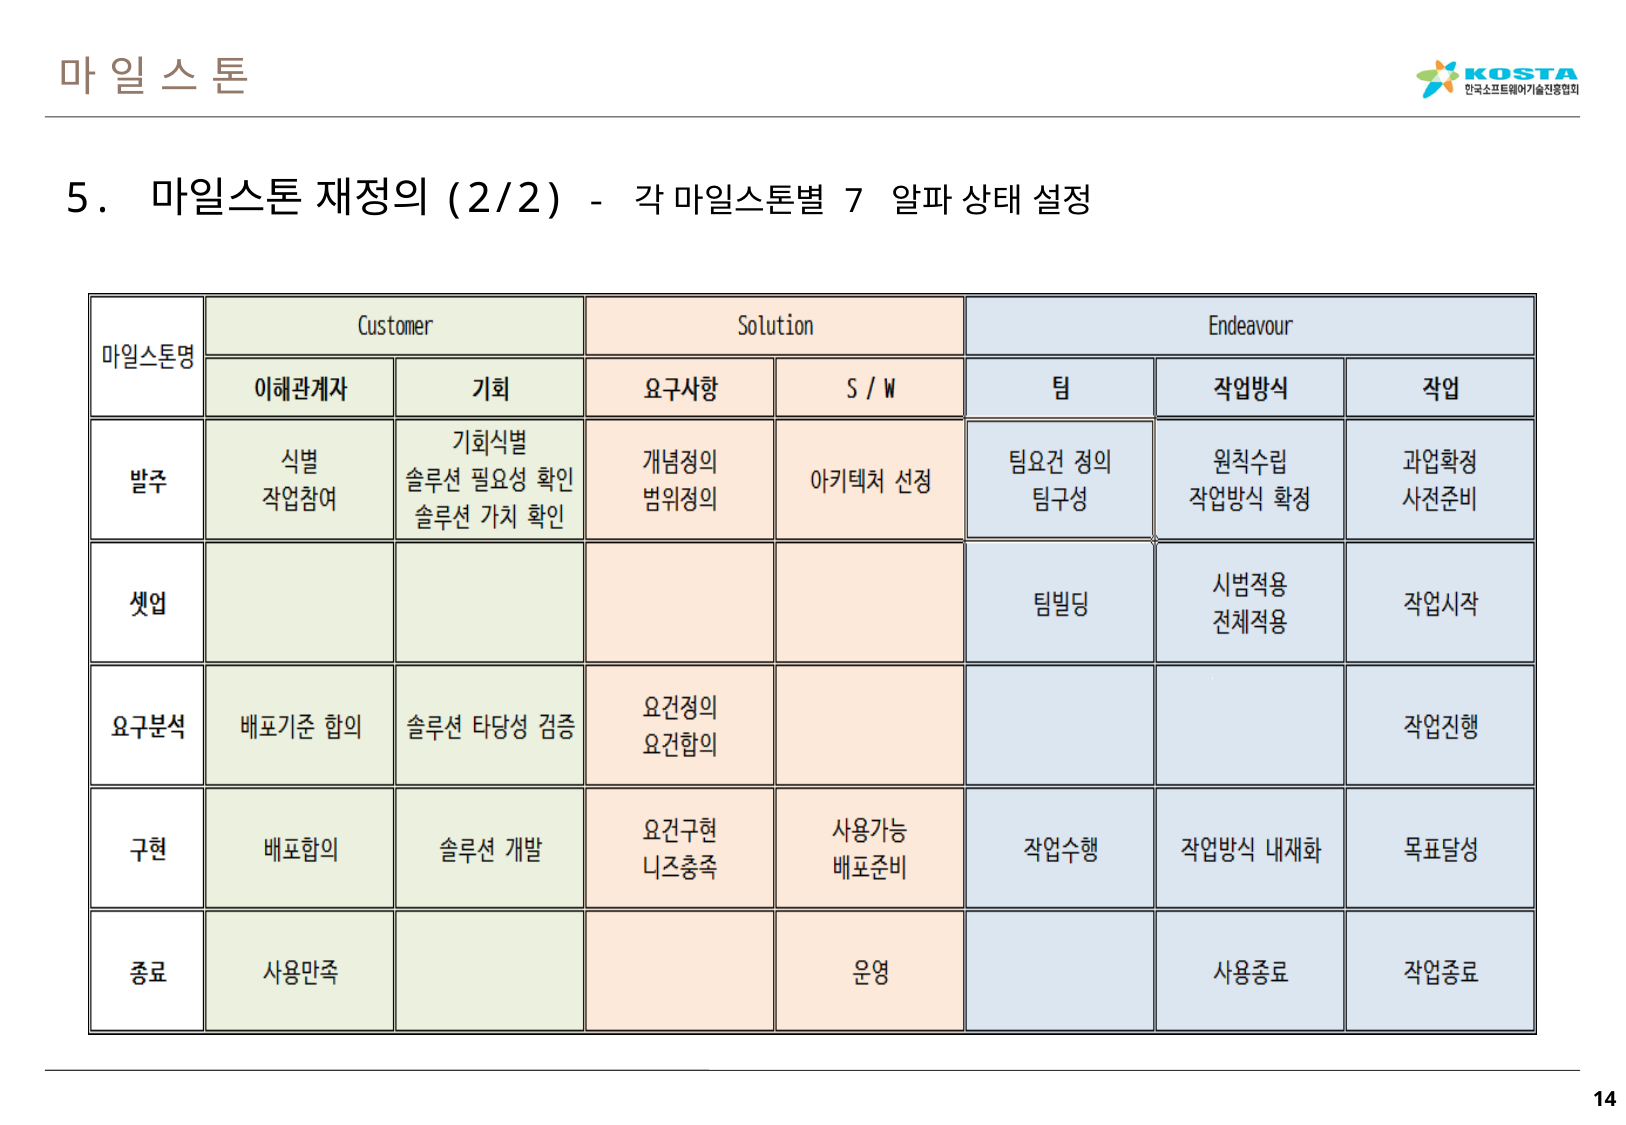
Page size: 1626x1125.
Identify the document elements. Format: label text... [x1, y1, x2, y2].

picture [1414, 54, 1581, 104]
picture [88, 293, 1537, 1036]
text_box 마일스톤 [43, 42, 265, 108]
text_box 5. 마일스톤 재정의(2/2) - 각 마일스톤별 7 알파 상태 설정 [50, 163, 1109, 229]
